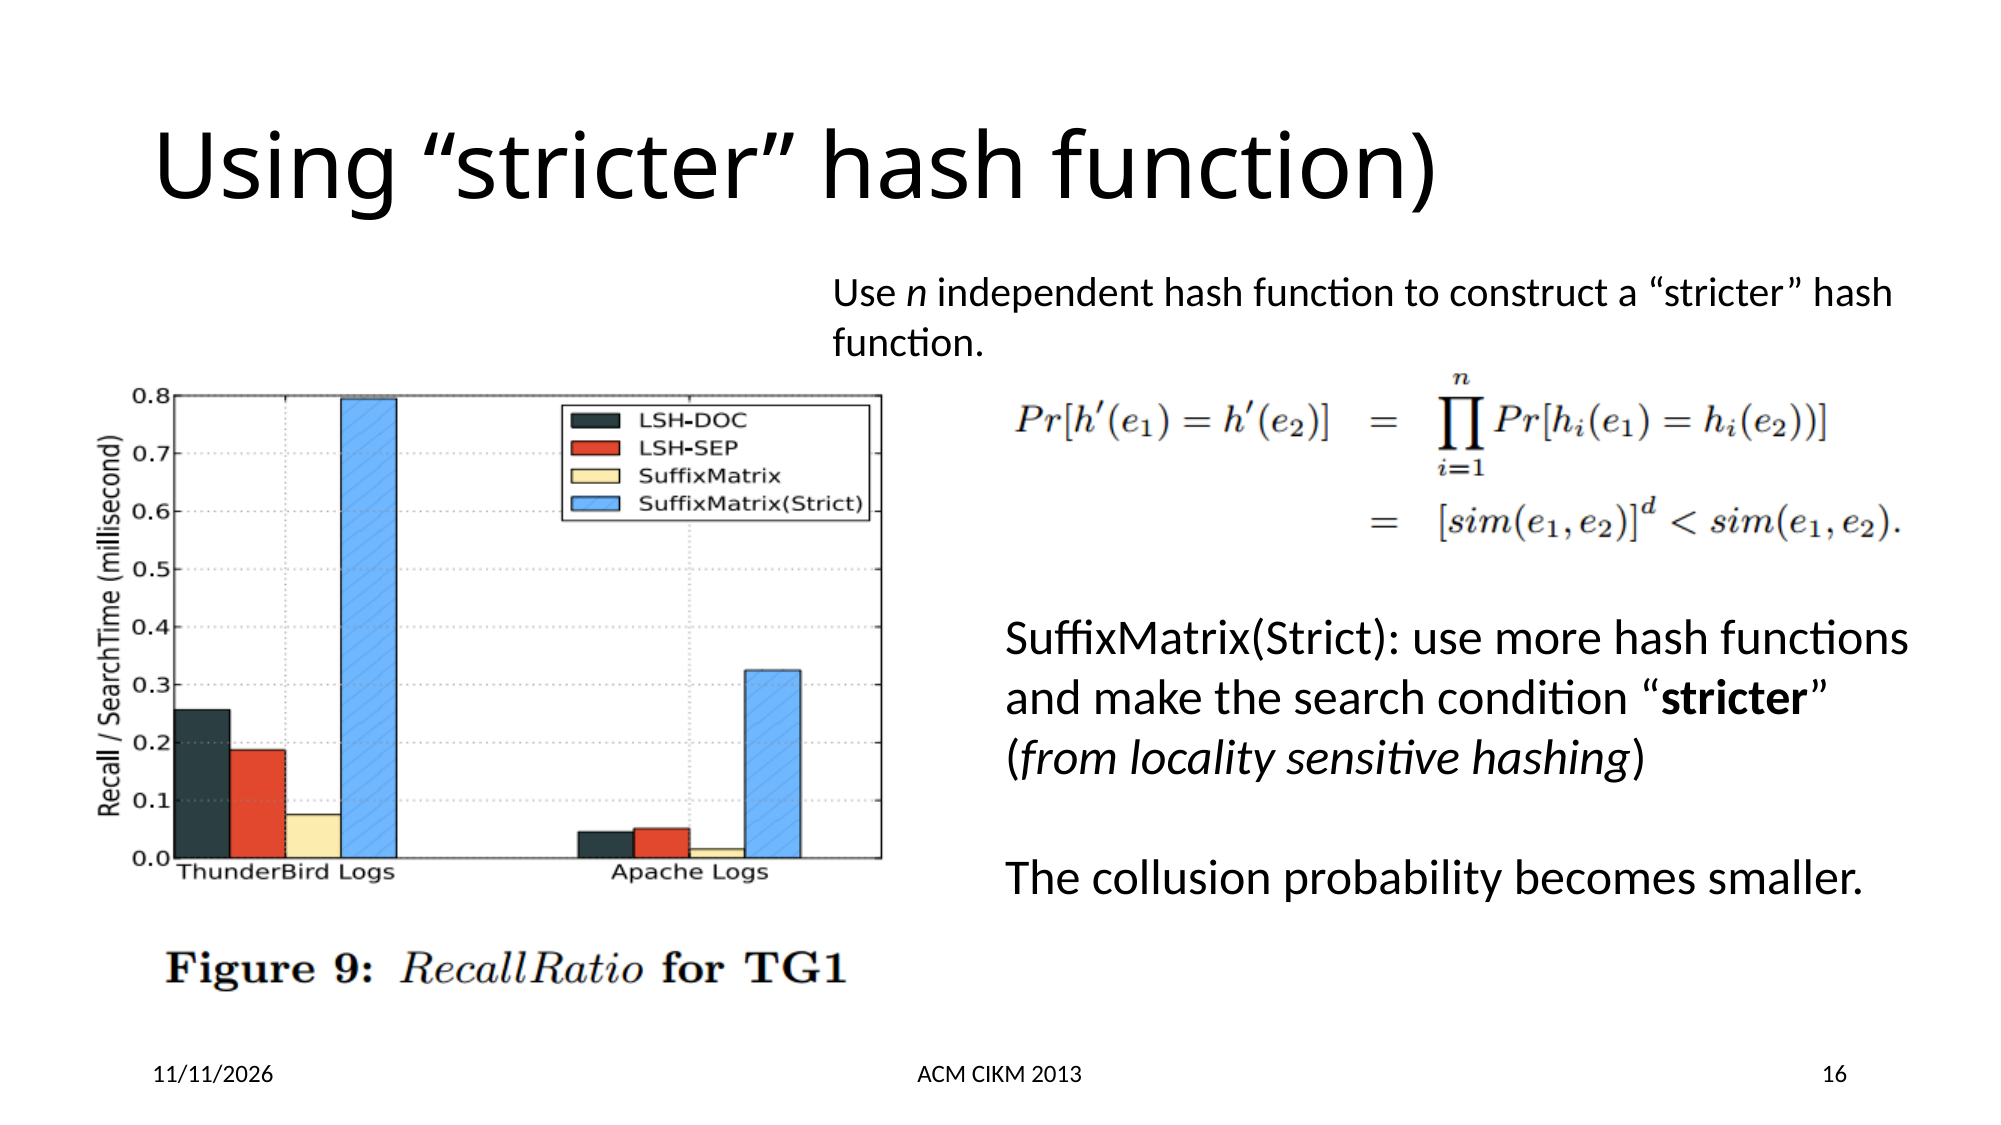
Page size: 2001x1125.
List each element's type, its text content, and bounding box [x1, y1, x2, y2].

footer ACM CIKM 2013 [662, 1042, 1338, 1103]
picture [990, 361, 1913, 564]
title Using “stricter” hash function) [137, 59, 1863, 278]
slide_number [137, 1042, 588, 1103]
text_box SuffixMatrix(Strict): use more hash functions and make the search condition “stricter” (from locality sensitive hashing) The collusion probability becomes smaller. [990, 596, 1945, 912]
text_box Use n independent hash function to construct a “stricter” hash function. [818, 257, 1933, 372]
slide_number 16 [1412, 1042, 1863, 1103]
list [77, 372, 902, 1005]
